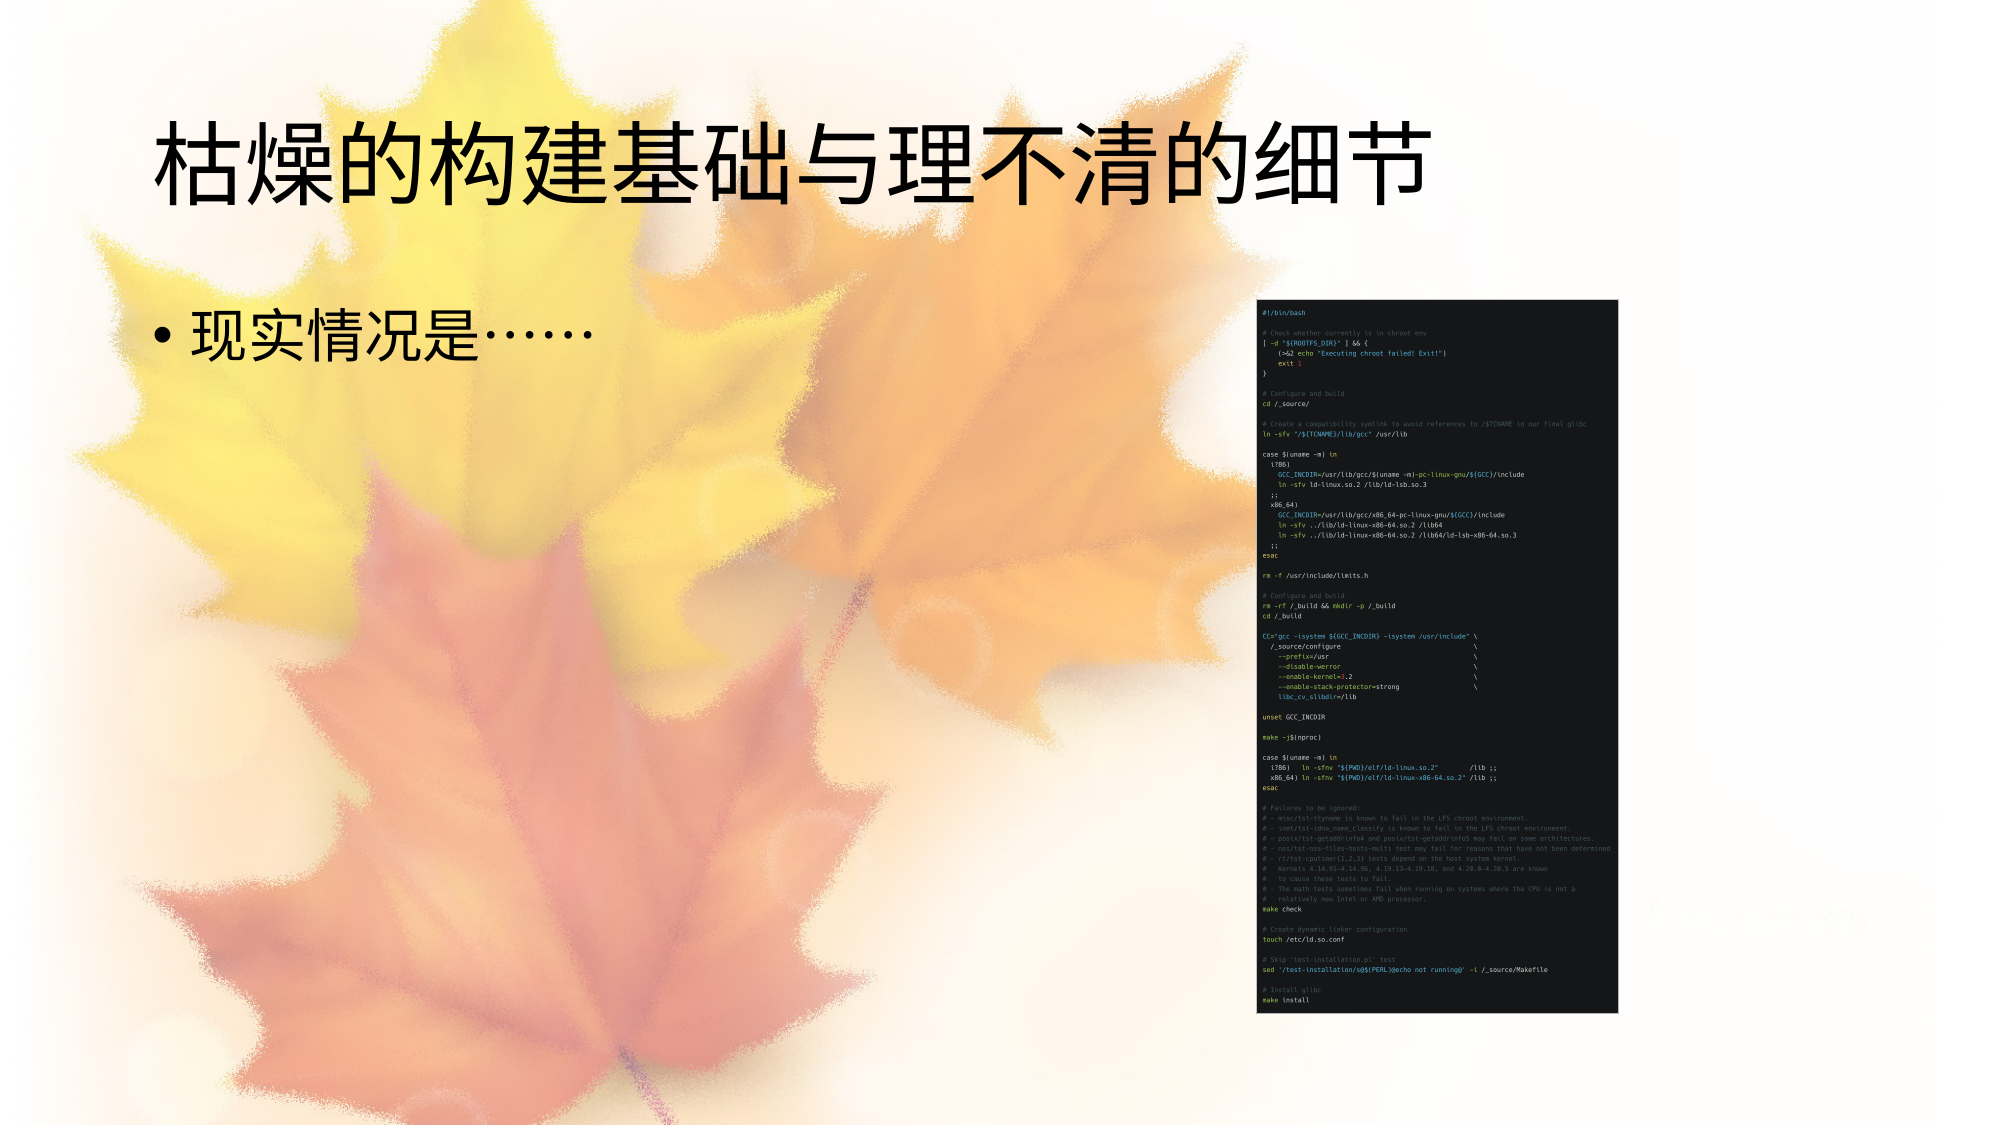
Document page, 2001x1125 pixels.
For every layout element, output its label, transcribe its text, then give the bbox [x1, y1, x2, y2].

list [1255, 299, 1619, 1014]
list 现实情况是…… [137, 299, 988, 1014]
picture [0, 0, 2001, 1125]
title 枯燥的构建基础与理不清的细节 [137, 59, 1863, 278]
